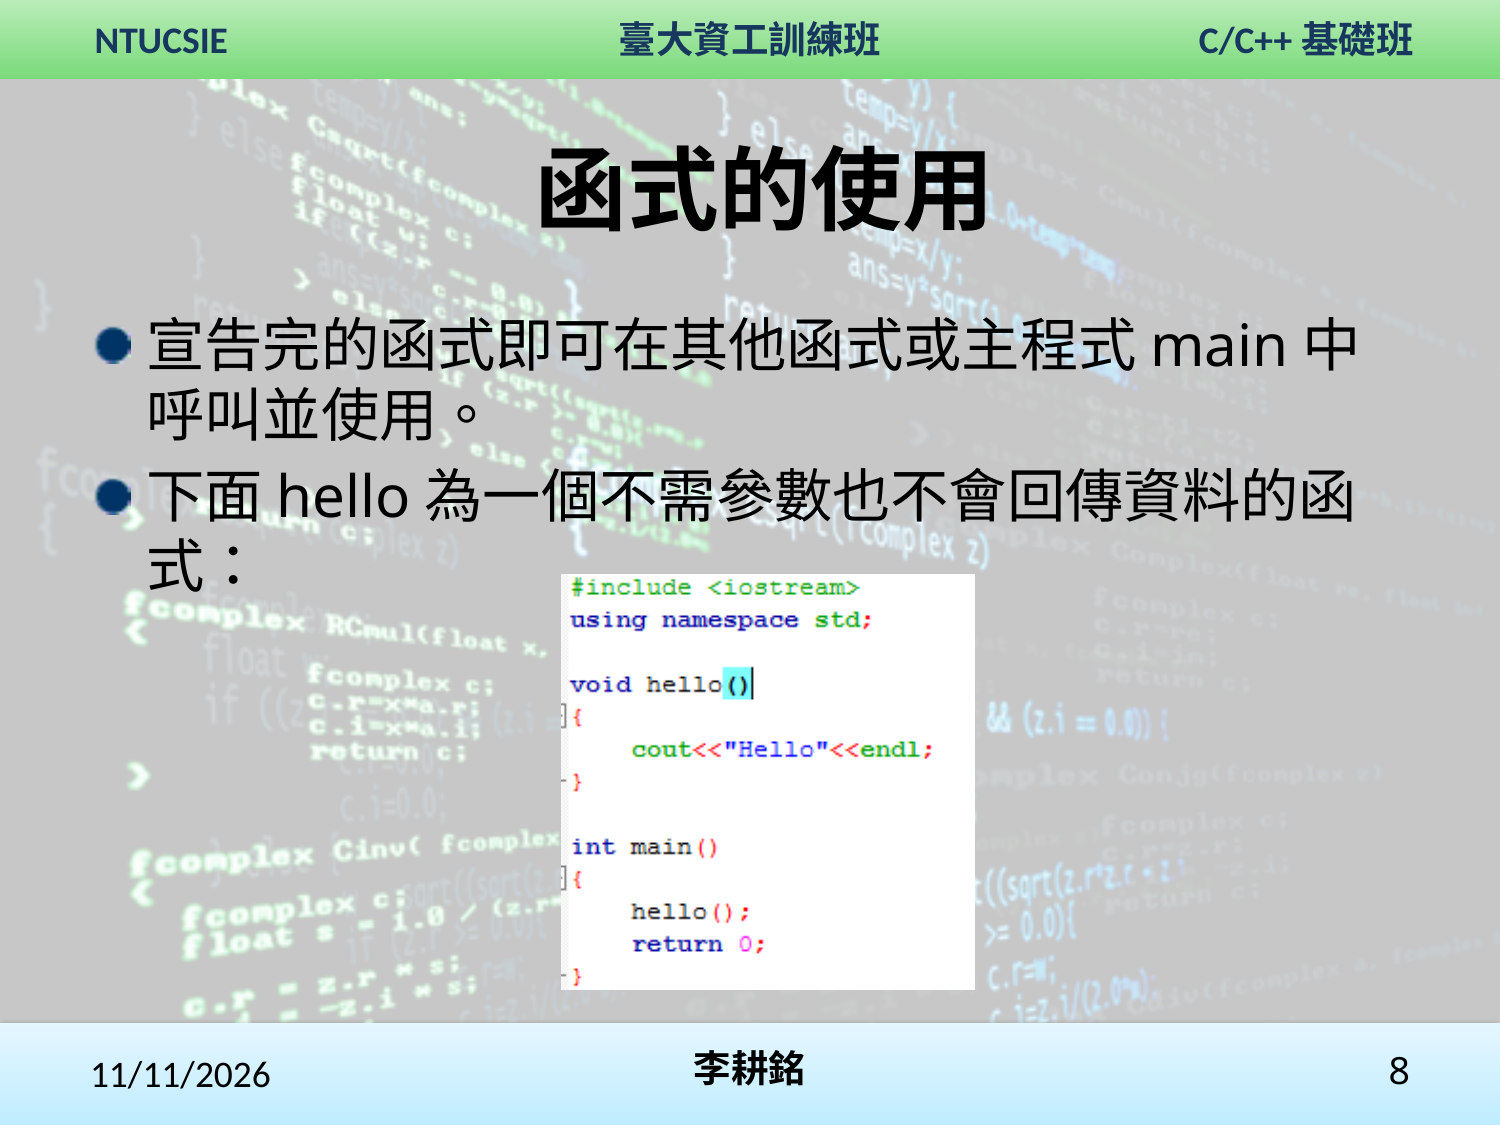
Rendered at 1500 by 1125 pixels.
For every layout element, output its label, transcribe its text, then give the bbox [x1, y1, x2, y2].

picture [90, 474, 131, 515]
picture [90, 322, 131, 364]
list 宣告完的函式即可在其他函式或主程式main中呼叫並使用。 下面hello為一個不需參數也不會回傳資料的函式： [75, 300, 1425, 1005]
title 函式的使用 [75, 93, 1425, 281]
slide_number 8 [1074, 1042, 1425, 1103]
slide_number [75, 1042, 425, 1103]
picture [560, 574, 976, 991]
footer 李耕銘 [512, 1042, 988, 1103]
